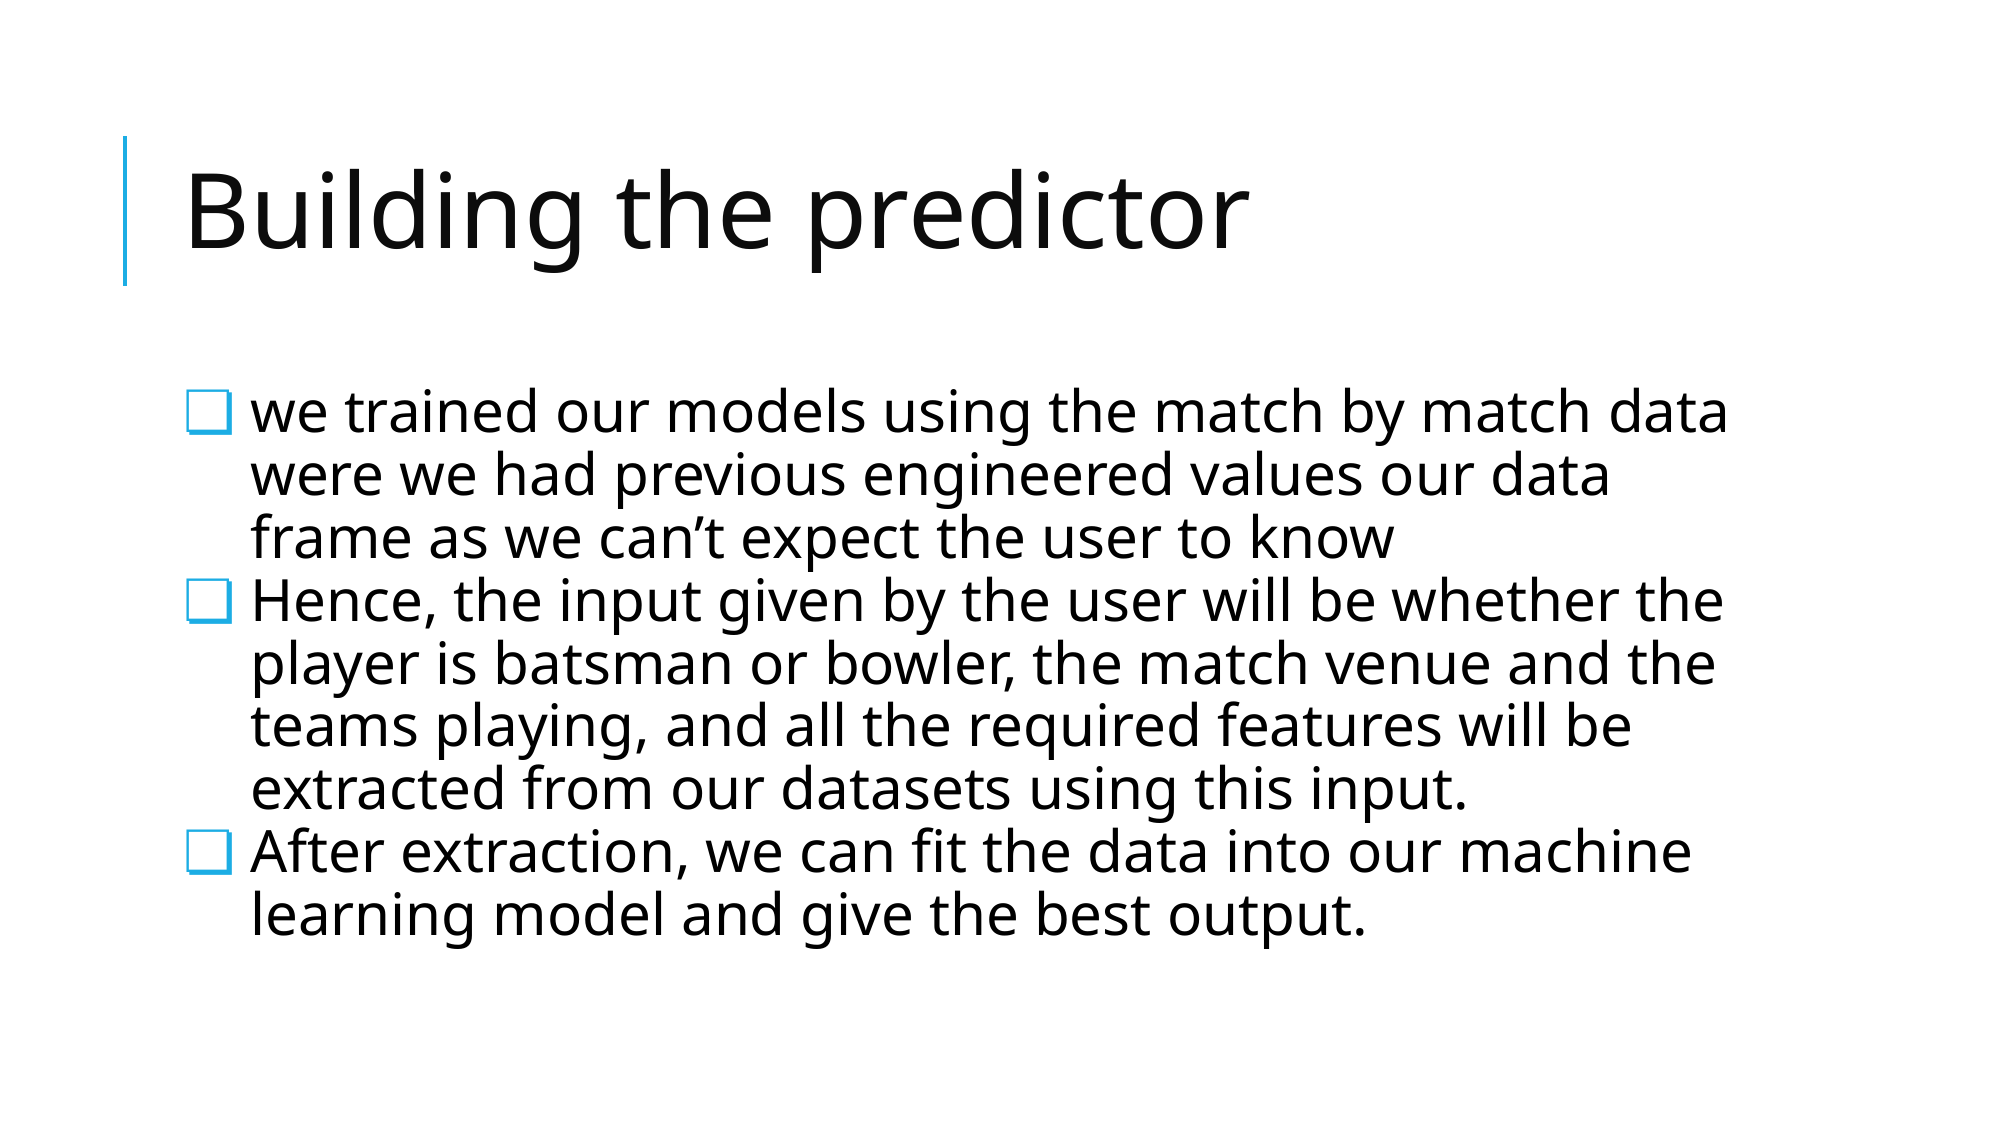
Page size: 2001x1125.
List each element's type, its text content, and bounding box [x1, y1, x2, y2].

list we trained our models using the match by match data were we had previous engineered values our data frame as we can’t expect the user to know Hence, the input given by the user will be whether the player is batsman or bowler, the match venue and the teams playing, and all the required features will be extracted from our datasets using this input. After extraction, we can fit the data into our machine learning model and give the best output. [168, 375, 1763, 1035]
title Building the predictor [168, 96, 1763, 342]
